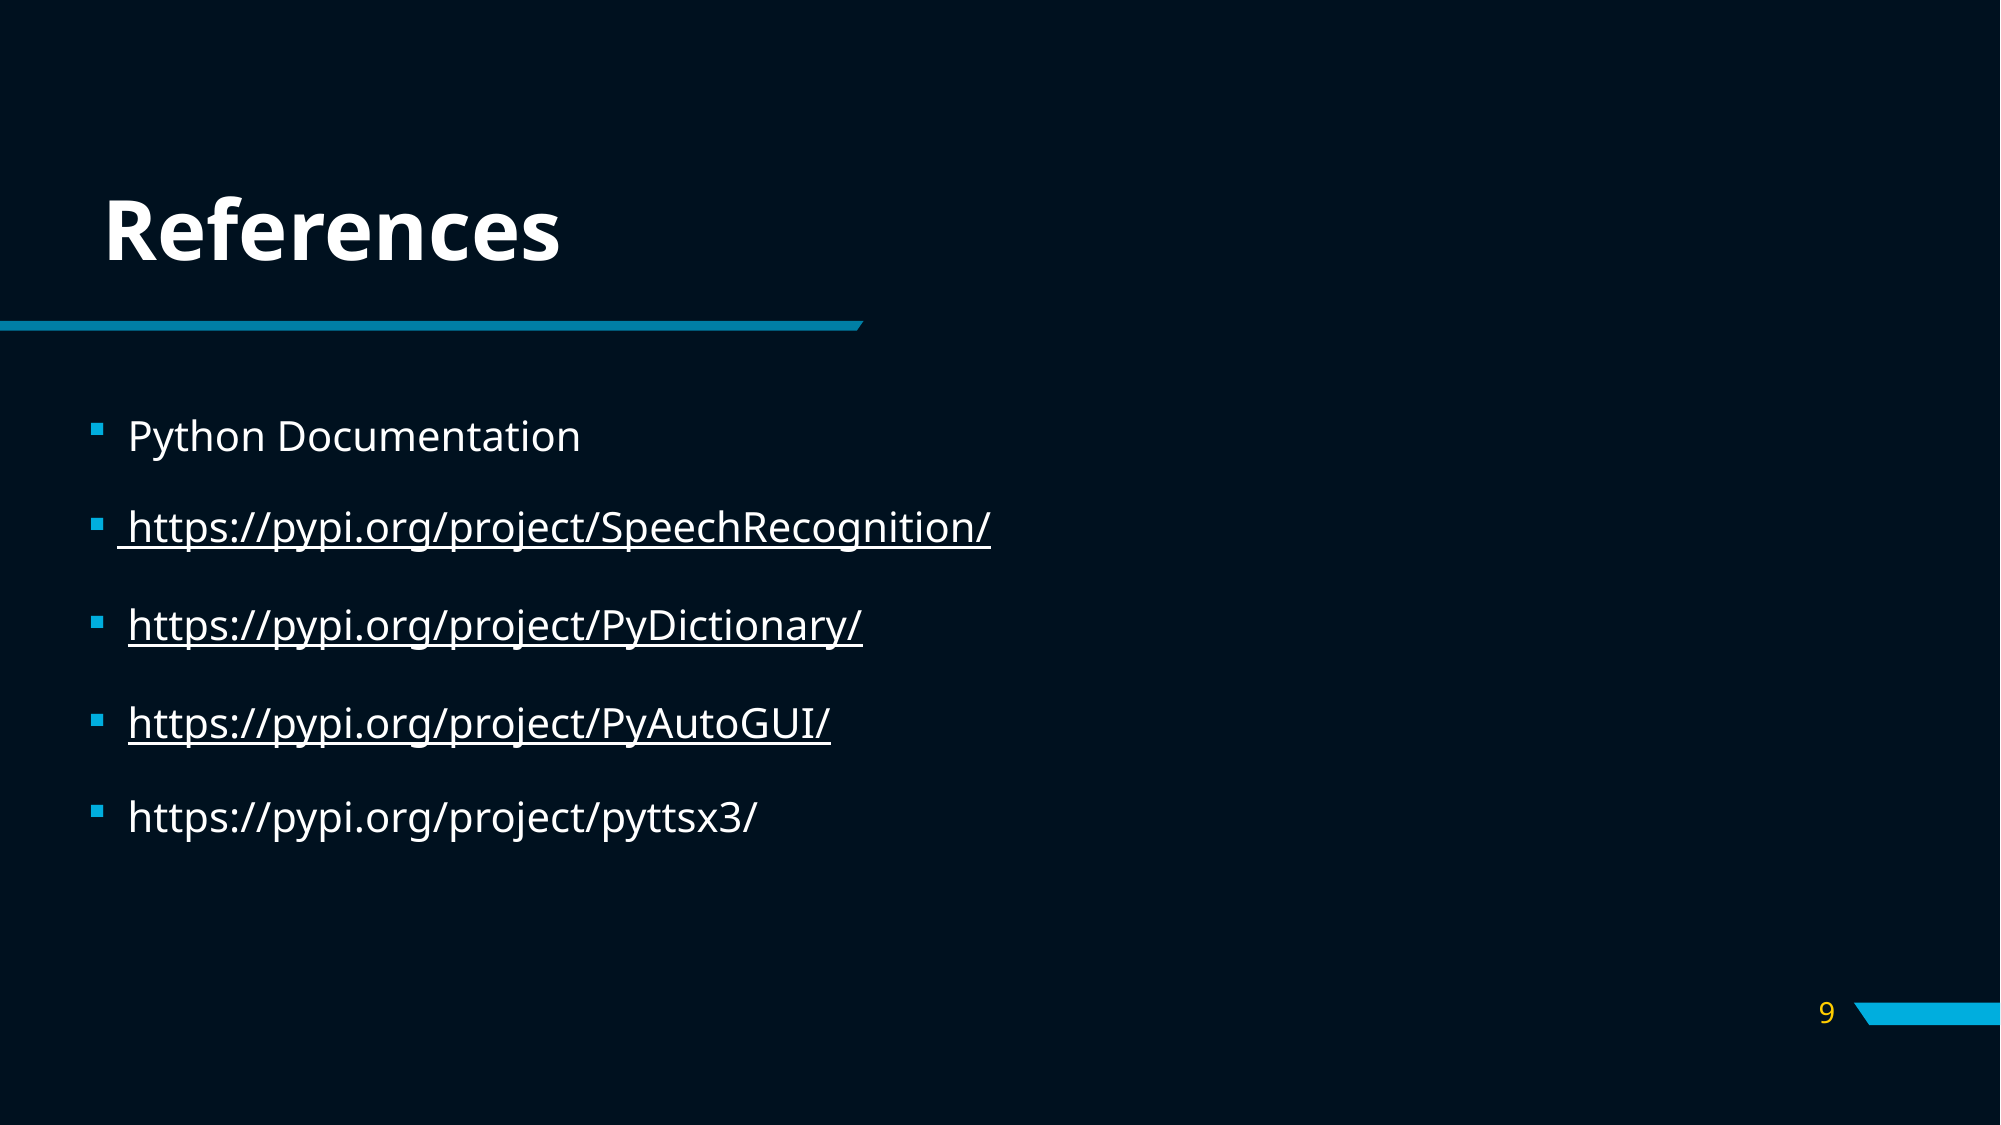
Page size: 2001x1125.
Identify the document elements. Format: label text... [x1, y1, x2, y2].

title References [87, 169, 957, 298]
slide_number 9 [1760, 984, 1851, 1045]
list Python Documentation https://pypi.org/project/SpeechRecognition/ https://pypi.org/project/PyDictionary/ https://pypi.org/project/PyAutoGUI/ https://pypi.org/project/pyttsx3/ [87, 377, 1761, 1029]
